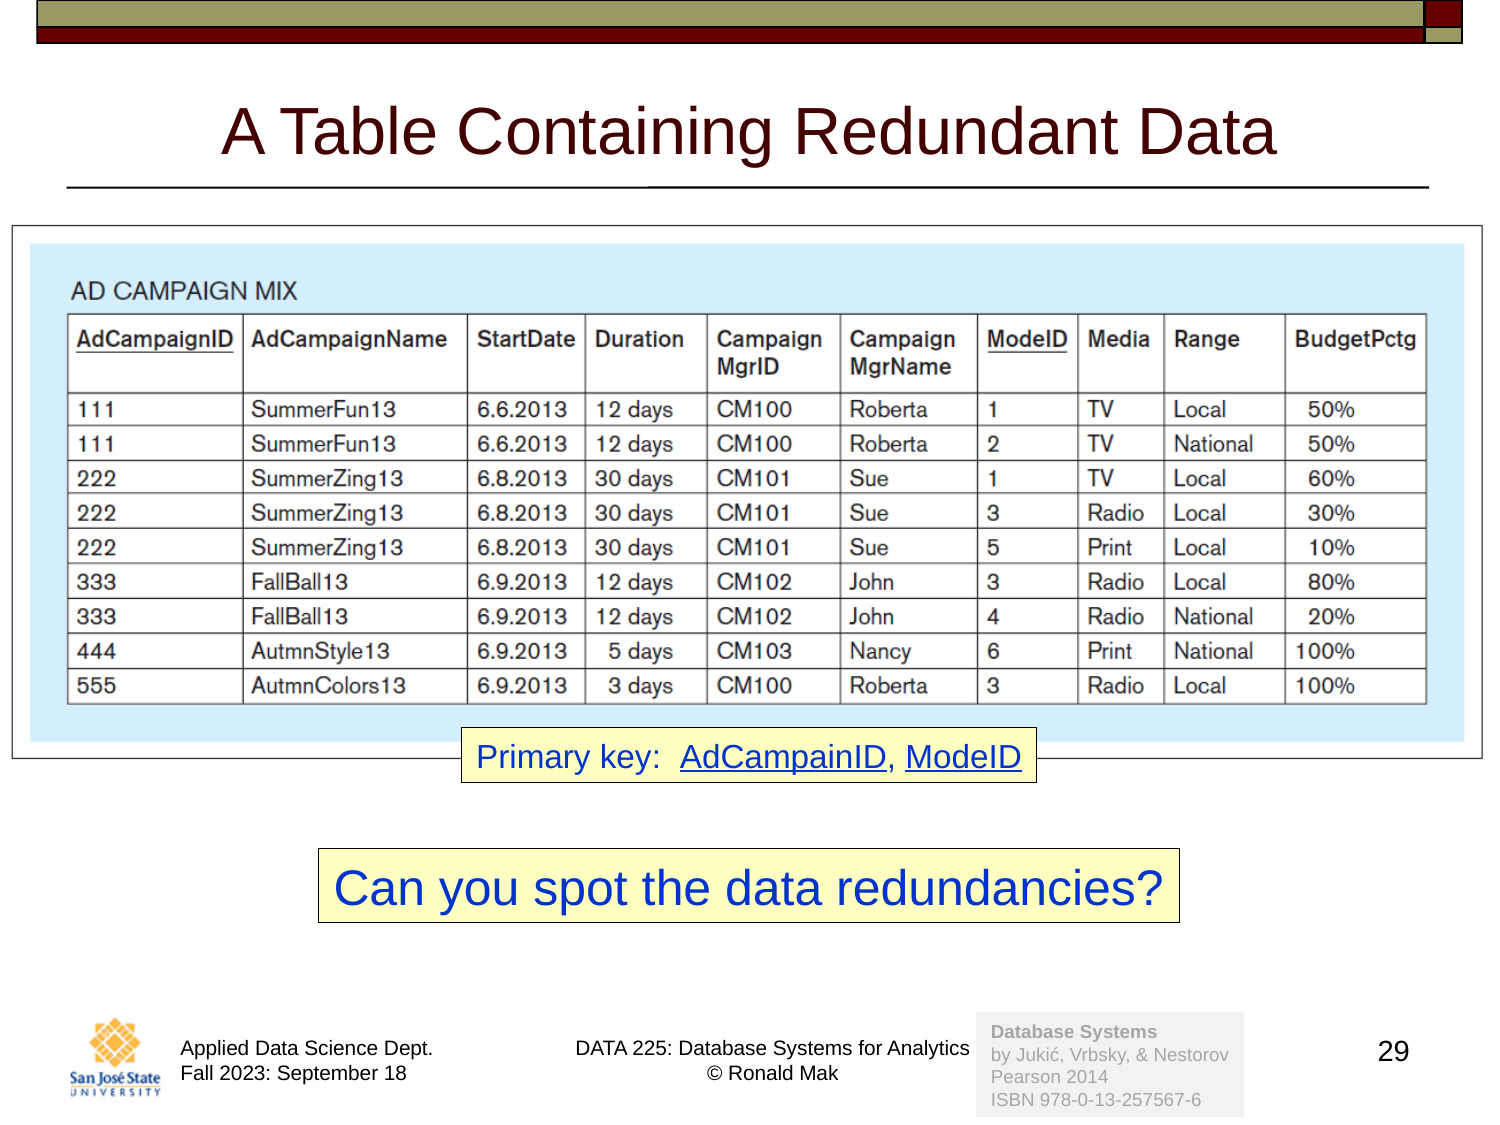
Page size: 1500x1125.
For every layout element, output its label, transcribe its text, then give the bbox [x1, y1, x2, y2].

text_box Primary key: AdCampainID, ModeID [461, 774, 1037, 783]
title A Table Containing Redundant Data [75, 67, 1425, 175]
picture [60, 1012, 166, 1112]
picture [6, 217, 1492, 766]
text_box Can you spot the data redundancies? [318, 848, 1180, 923]
slide_number 29 [1244, 1025, 1425, 1100]
text_box Database Systems by Jukić, Vrbsky, & Nestorov Pearson 2014 ISBN 978-0-13-257567-6 [976, 1012, 1244, 1118]
